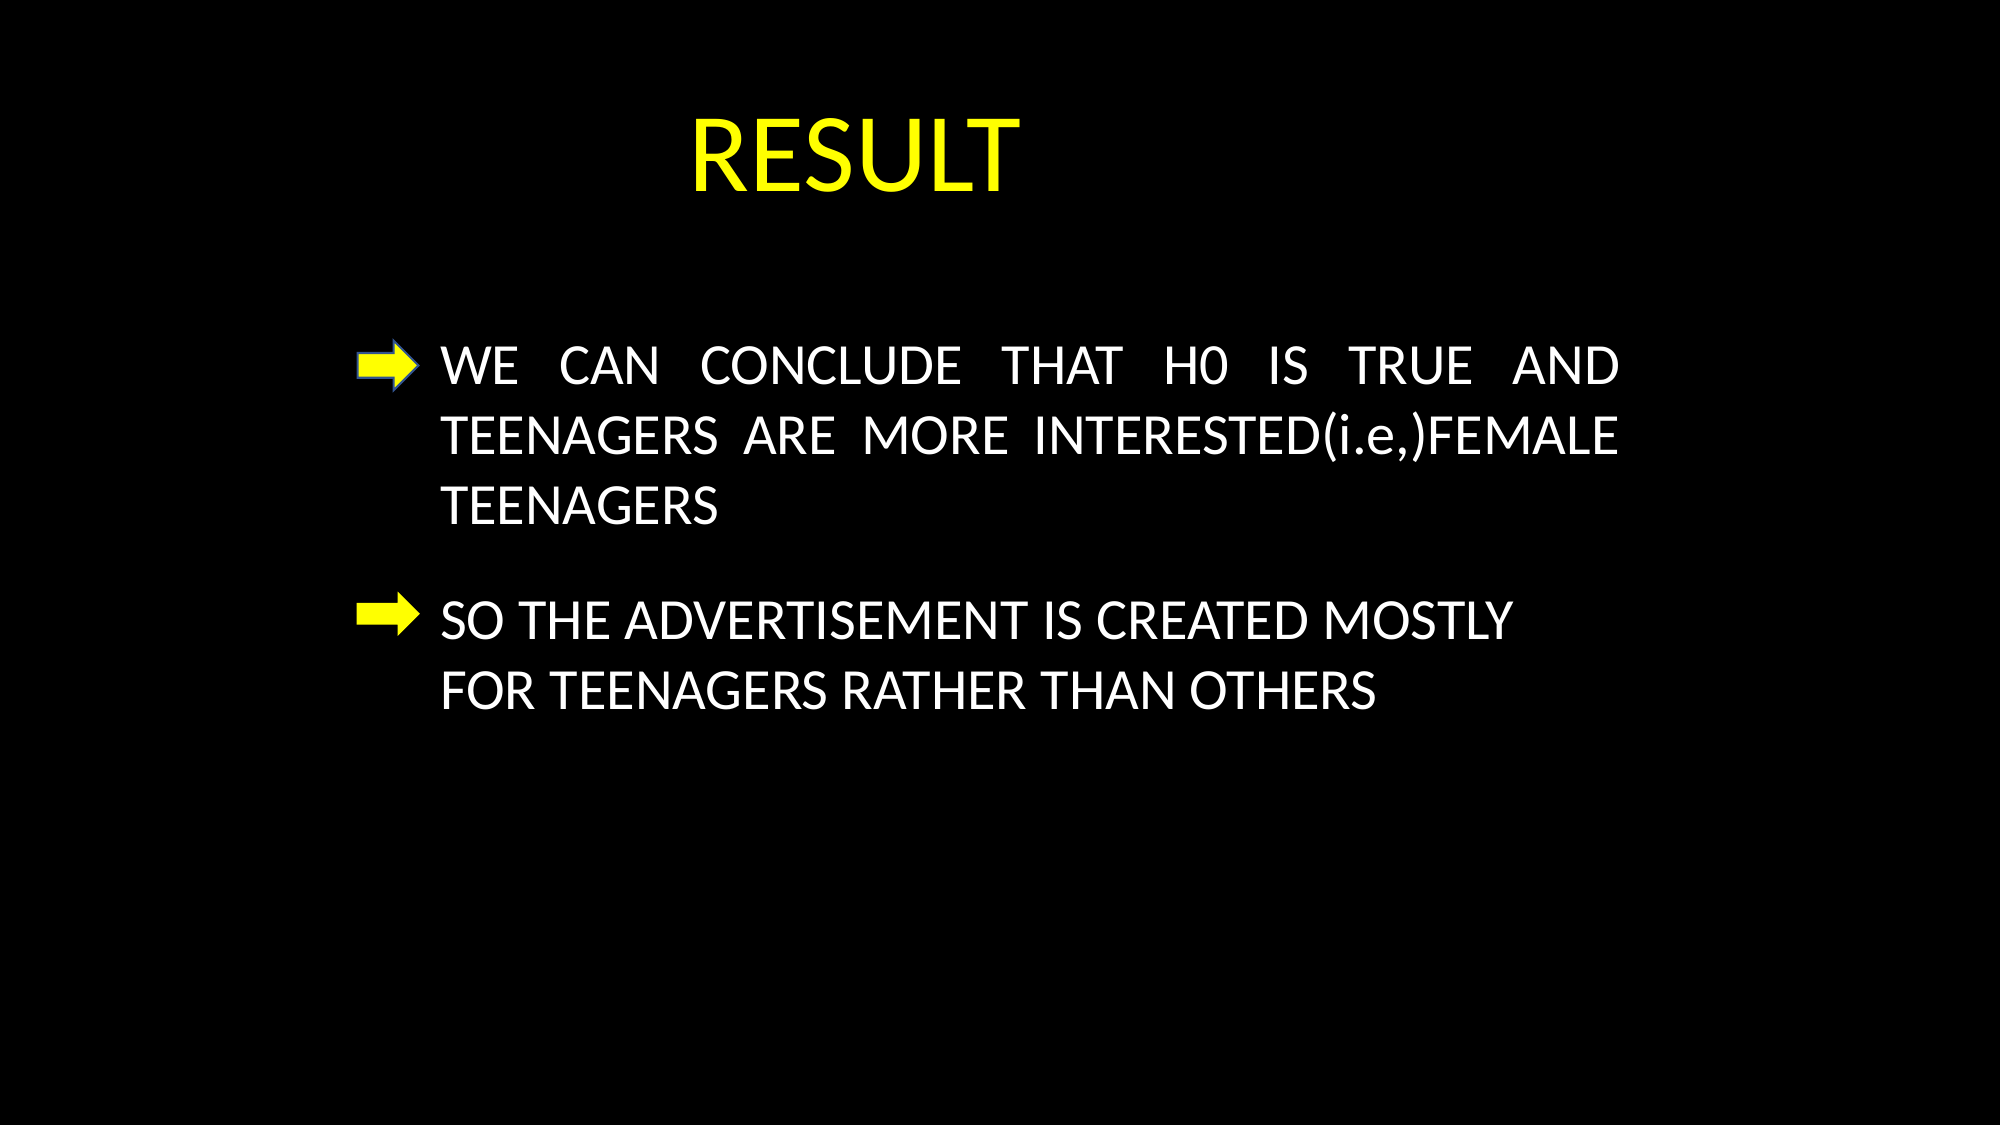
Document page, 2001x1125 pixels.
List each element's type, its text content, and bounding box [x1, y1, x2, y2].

text_box [356, 338, 420, 393]
text_box WE CAN CONCLUDE THAT H0 IS TRUE AND TEENAGERS ARE MORE INTERESTED(i.e,)FEMALE TEENAGERS SO THE ADVERTISEMENT IS CREATED MOSTLY FOR TEENAGERS RATHER THAN OTHERS [425, 318, 1636, 729]
text_box RESULT [674, 71, 1420, 221]
text_box [356, 591, 420, 636]
